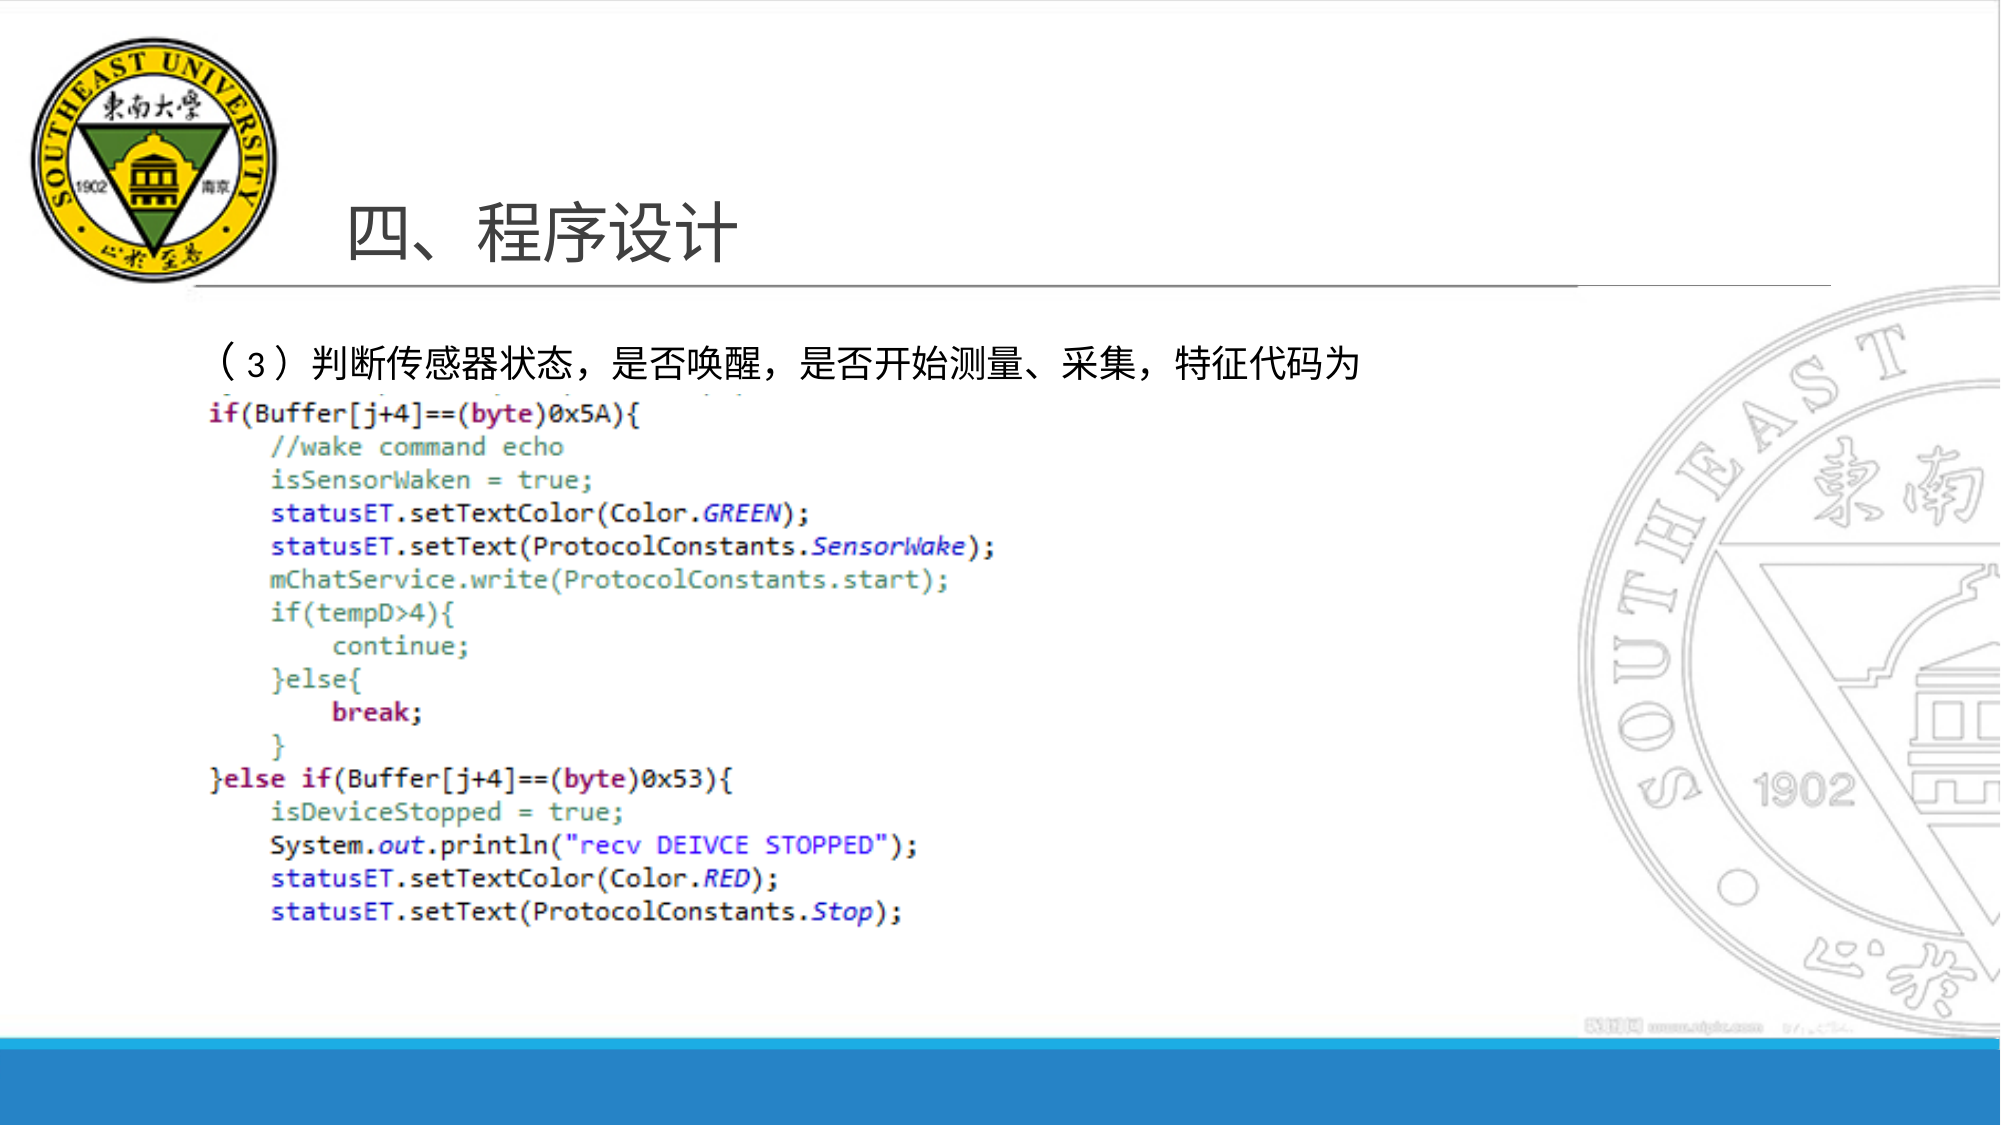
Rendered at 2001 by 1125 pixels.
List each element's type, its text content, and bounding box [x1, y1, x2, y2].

title 四、程序设计 [180, 47, 1830, 285]
picture [0, 0, 2001, 1125]
text_box （3）判断传感器状态，是否唤醒，是否开始测量、采集，特征代码为0X5A、0X04。 [179, 328, 1597, 439]
